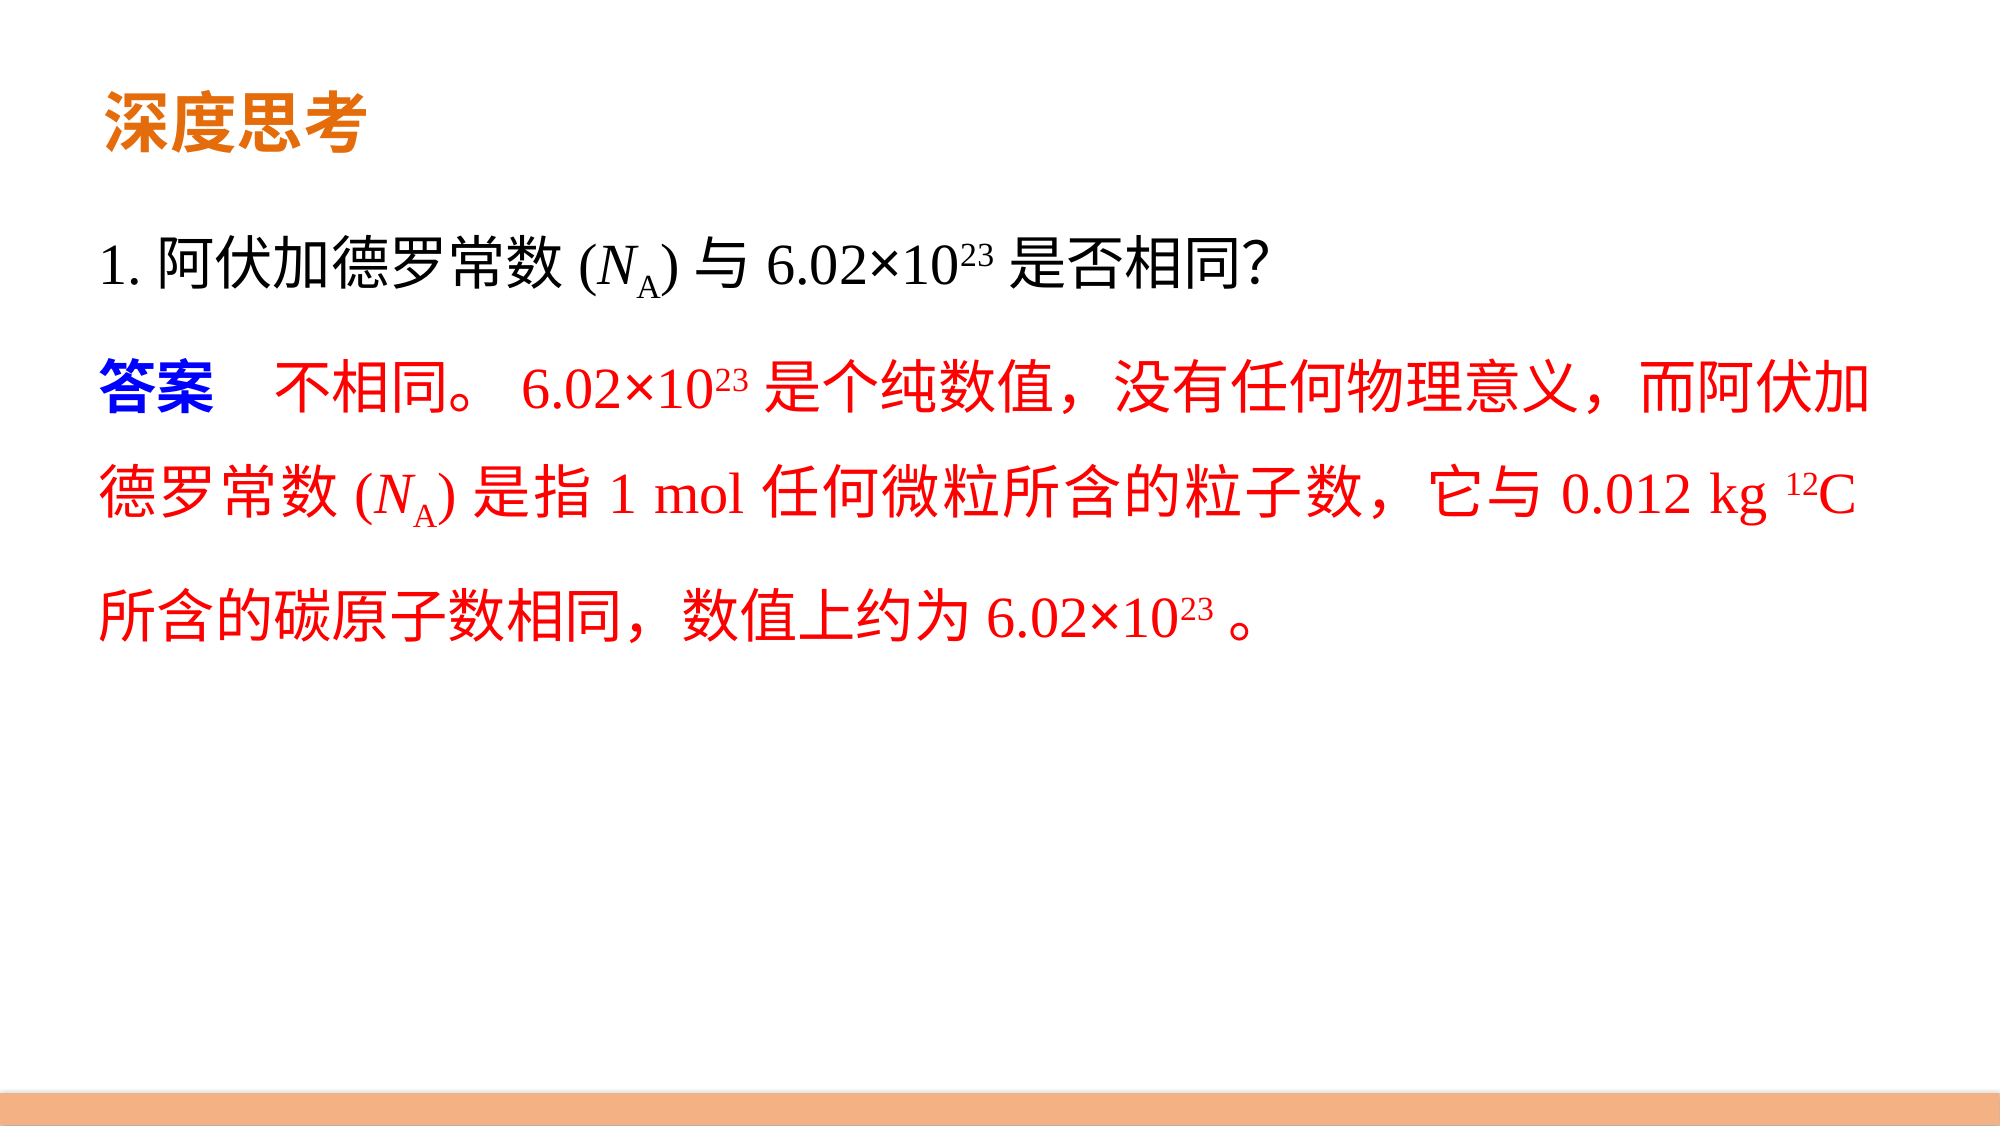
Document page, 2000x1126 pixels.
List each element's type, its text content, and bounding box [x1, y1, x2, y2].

text_box 1.阿伏加德罗常数(NA)与6.02×1023是否相同？ 答案 不相同。6.02×1023是个纯数值，没有任何物理意义，而阿伏加德罗常数(NA)是指1 mol任何微粒所含的粒子数，它与0.012 kg 12C所含的碳原子数相同，数值上约为6.02×1023。 [78, 180, 1892, 660]
text_box 深度思考 [83, 71, 447, 172]
text_box [0, 1092, 2000, 1126]
